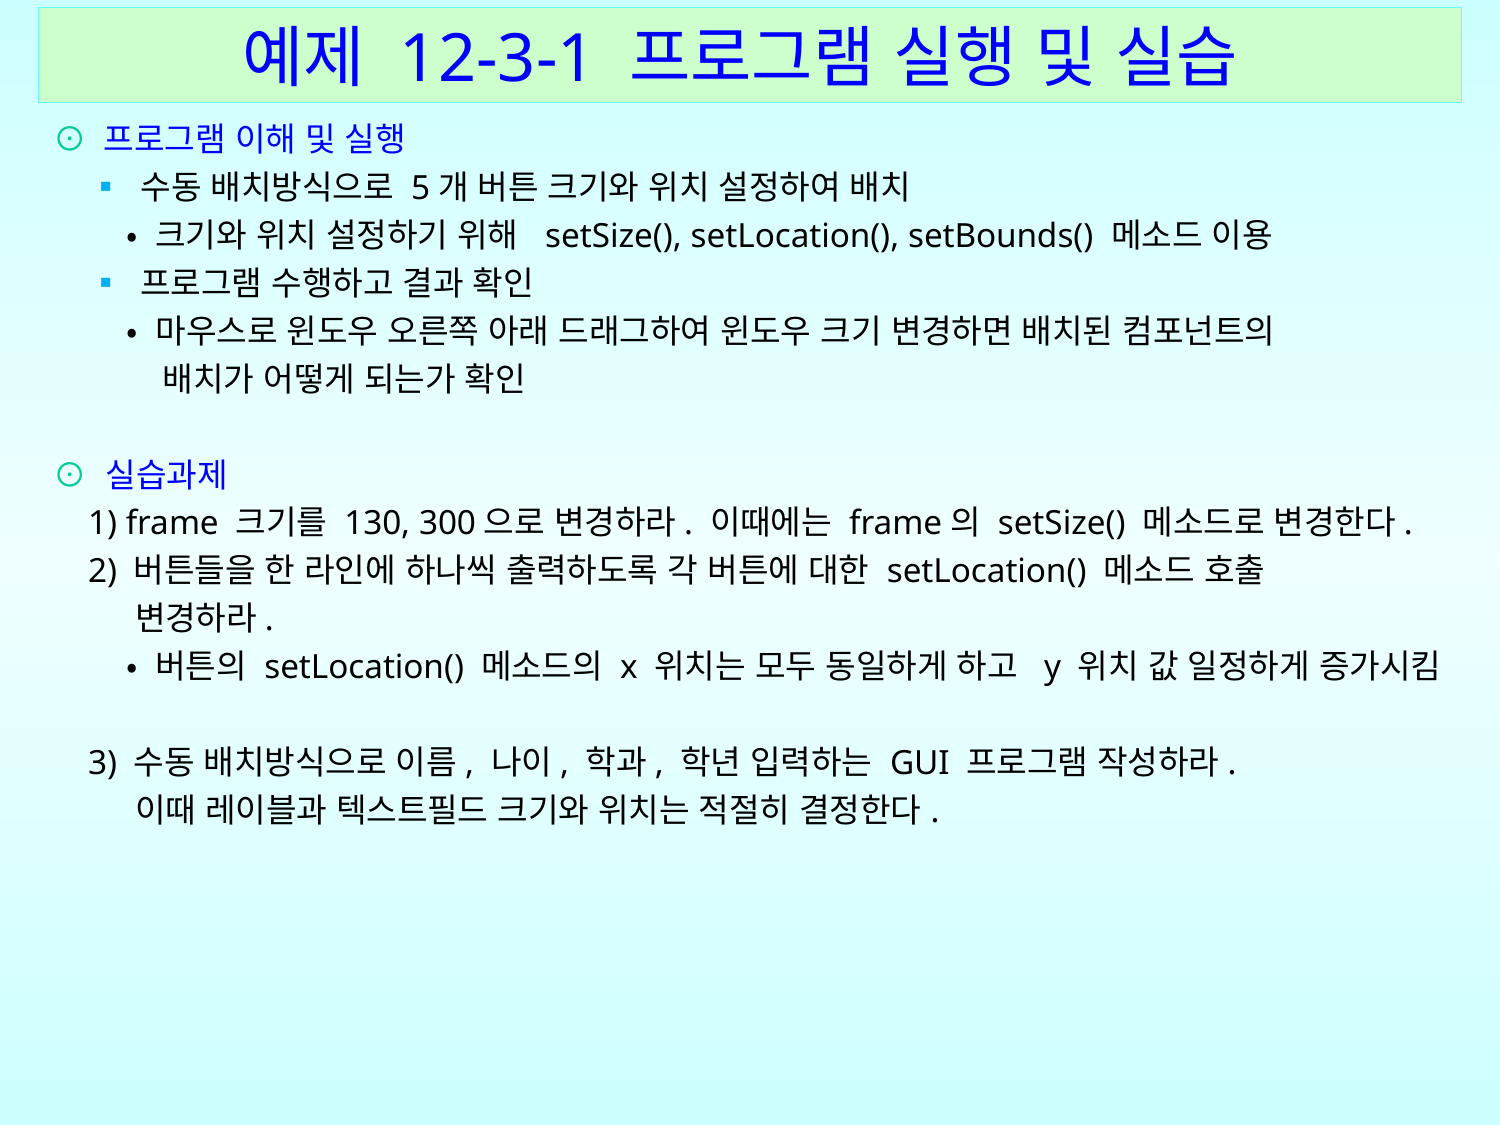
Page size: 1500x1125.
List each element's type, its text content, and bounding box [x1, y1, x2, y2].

text_box 예제 12-3-1 프로그램 실행 및 실습 [38, 7, 1462, 102]
text_box ⊙ 프로그램 이해 및 실행 ▪ 수동 배치방식으로 5개 버튼 크기와 위치 설정하여 배치 • 크기와 위치 설정하기 위해 setSize(), setLocation(), setBounds() 메소드 이용 ▪ 프로그램 수행하고 결과 확인 • 마우스로 윈도우 오른쪽 아래 드래그하여 윈도우 크기 변경하면 배치된 컴포넌트의 배치가 어떻게 되는가 확인 ⊙ 실습과제 1) frame 크기를 130, 300으로 변경하라. 이때에는 frame의 setSize() 메소드로 변경한다. 2) 버튼들을 한 라인에 하나씩 출력하도록 각 버튼에 대한 setLocation() 메소드 호출 변경하라. • 버튼의 setLocation() 메소드의 x 위치는 모두 동일하게 하고 y 위치 값 일정하게 증가시킴 3) 수동 배치방식으로 이름, 나이, 학과, 학년 입력하는 GUI 프로그램 작성하라. 이때 레이블과 텍스트필드 크기와 위치는 적절히 결정한다. [38, 103, 1486, 837]
